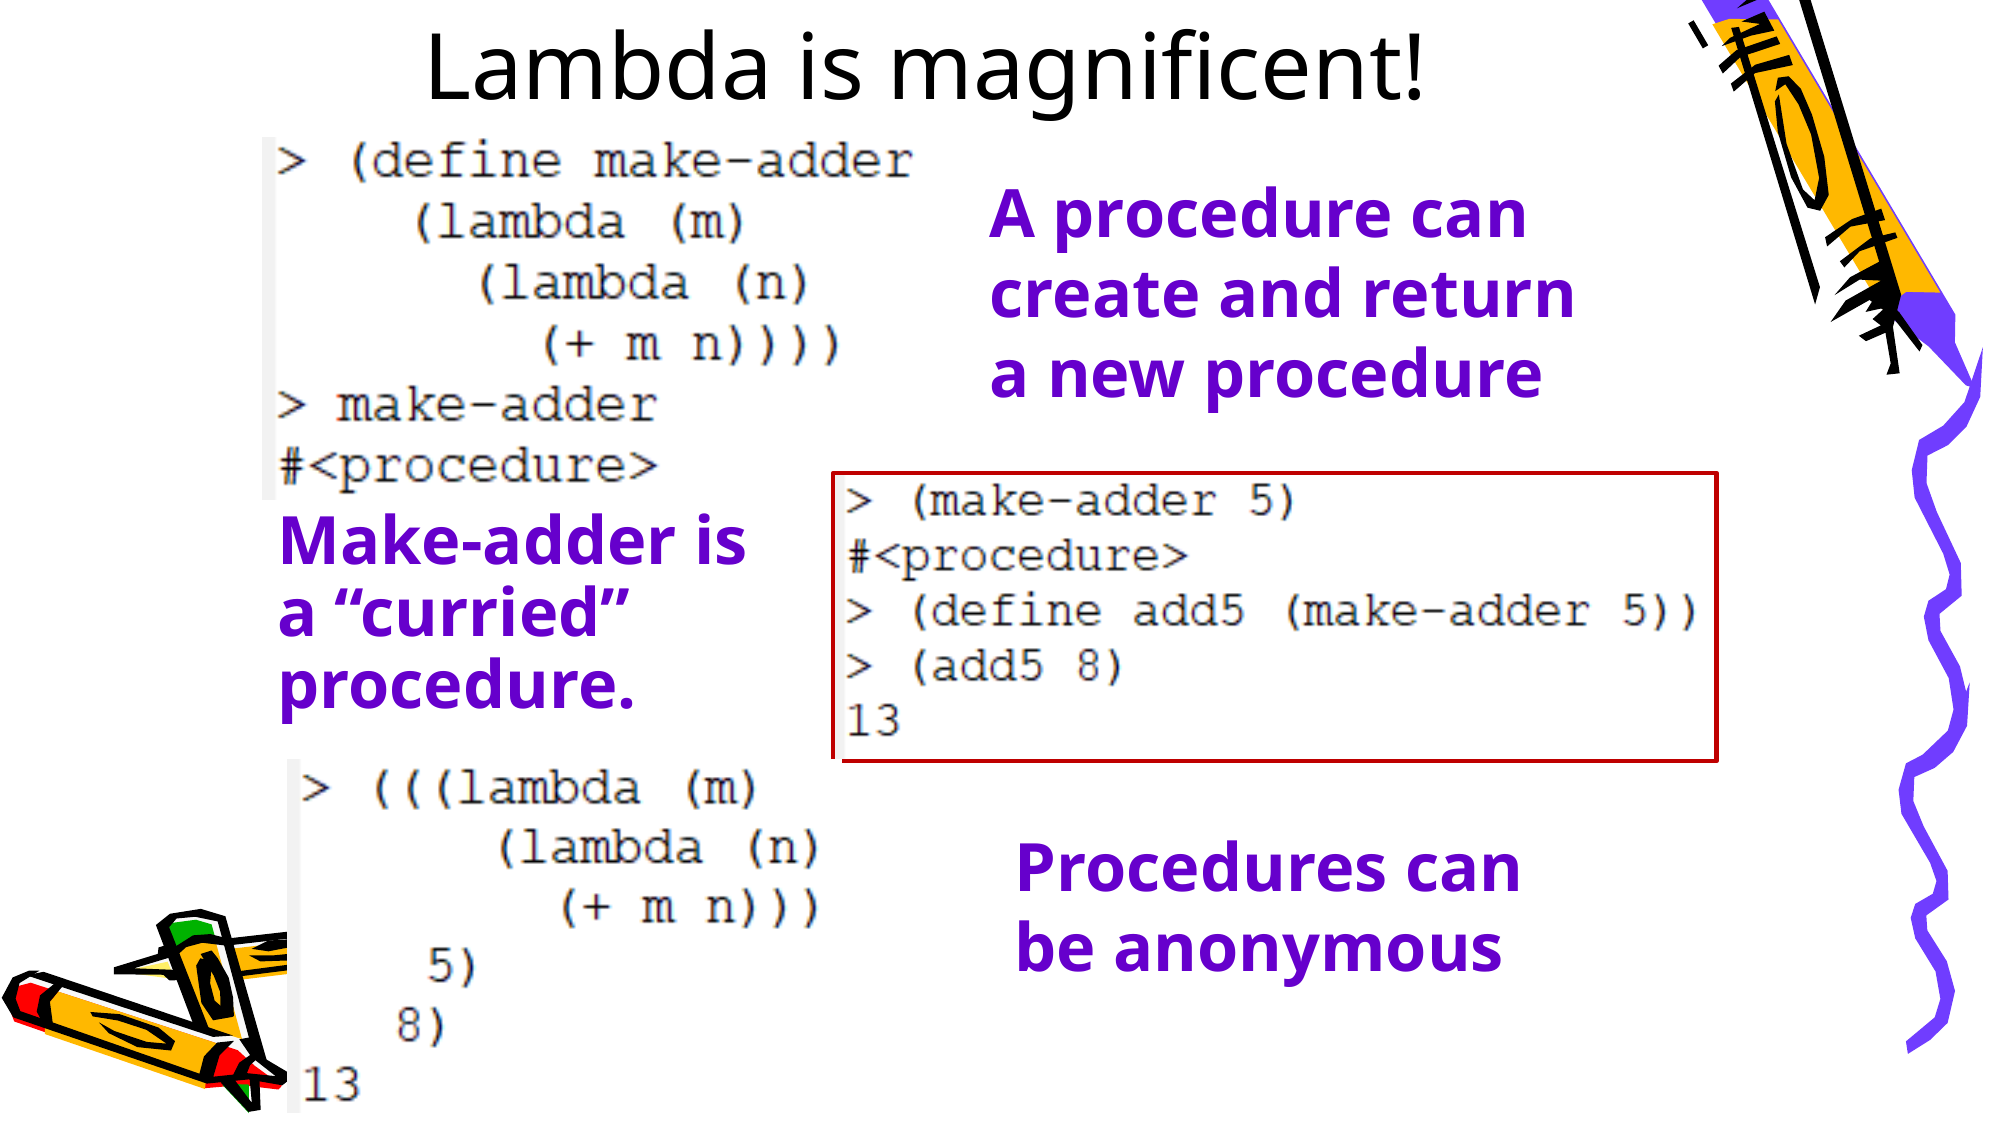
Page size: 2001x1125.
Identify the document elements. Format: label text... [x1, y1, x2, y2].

title Lambda is magnificent! [362, 0, 1490, 126]
text_box A procedure can create and return a new procedure [974, 163, 1625, 418]
text_box Make-adder is a “curried” procedure. [262, 507, 800, 731]
text_box Procedures can be anonymous [999, 817, 1600, 993]
picture [262, 137, 1715, 1113]
